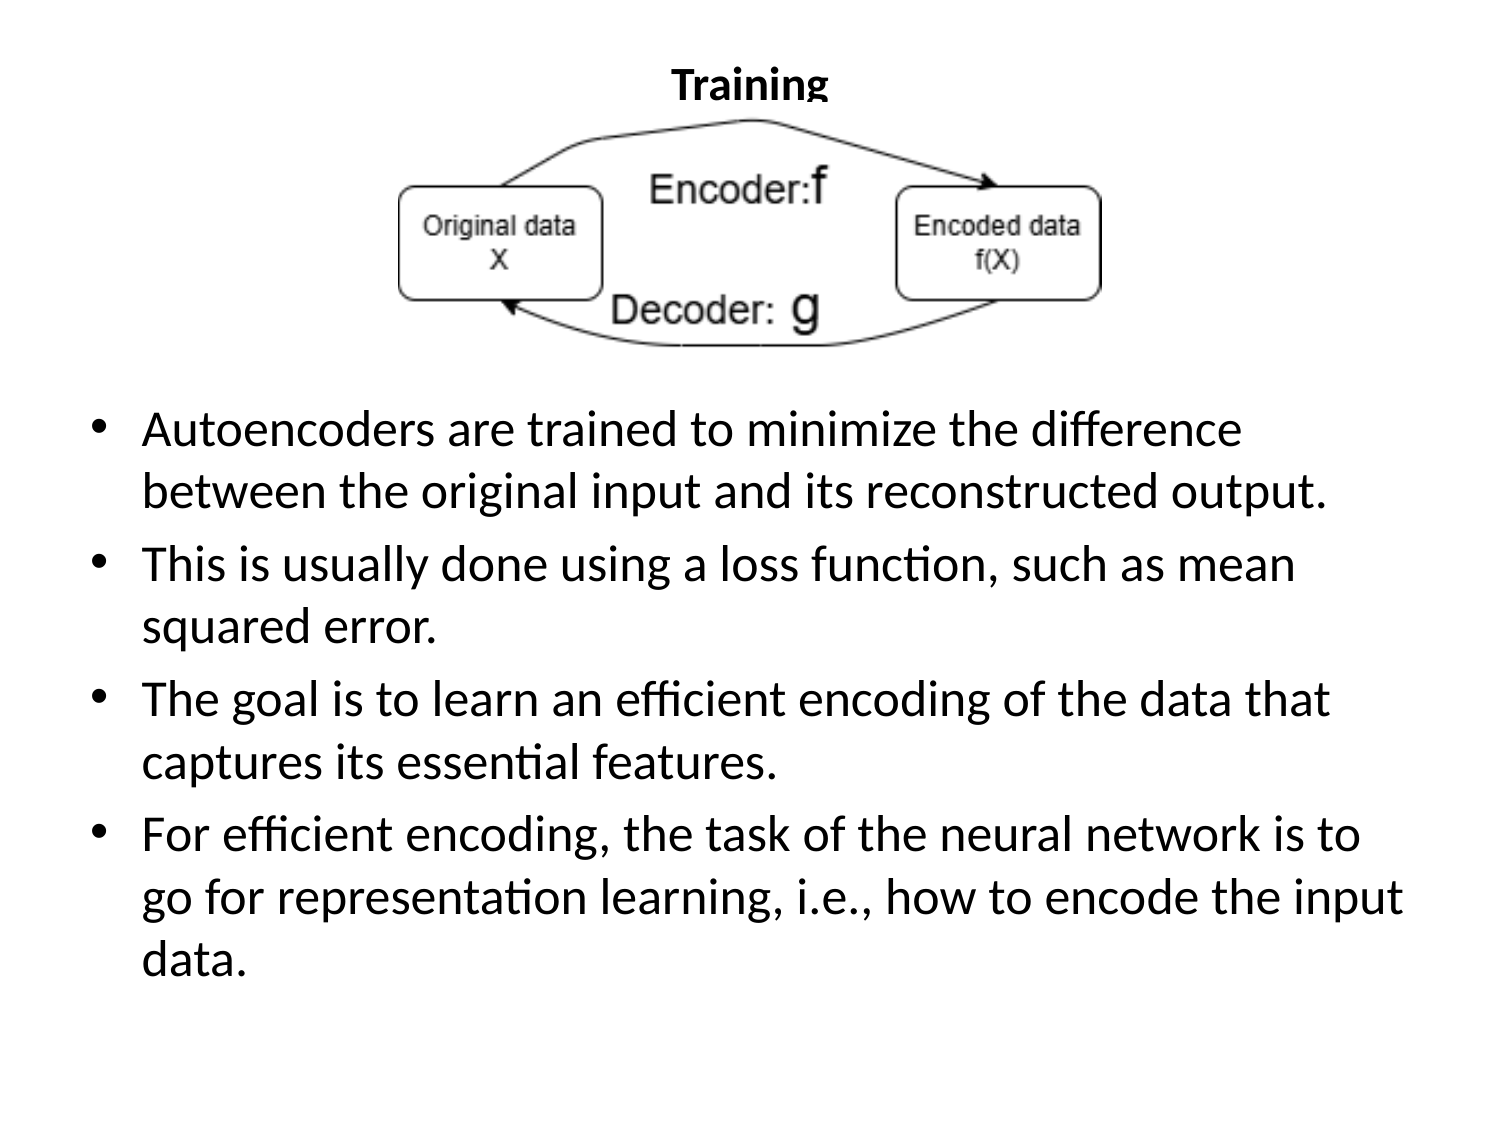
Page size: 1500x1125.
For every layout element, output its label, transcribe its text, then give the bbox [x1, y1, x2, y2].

title Training [75, 45, 1425, 176]
picture [398, 101, 1102, 354]
list Autoencoders are trained to minimize the difference between the original input and its reconstructed output. This is usually done using a loss function, such as mean squared error. The goal is to learn an efficient encoding of the data that captures its essential features. For efficient encoding, the task of the neural network is to go for representation learning, i.e., how to encode the input data. [75, 386, 1425, 1005]
